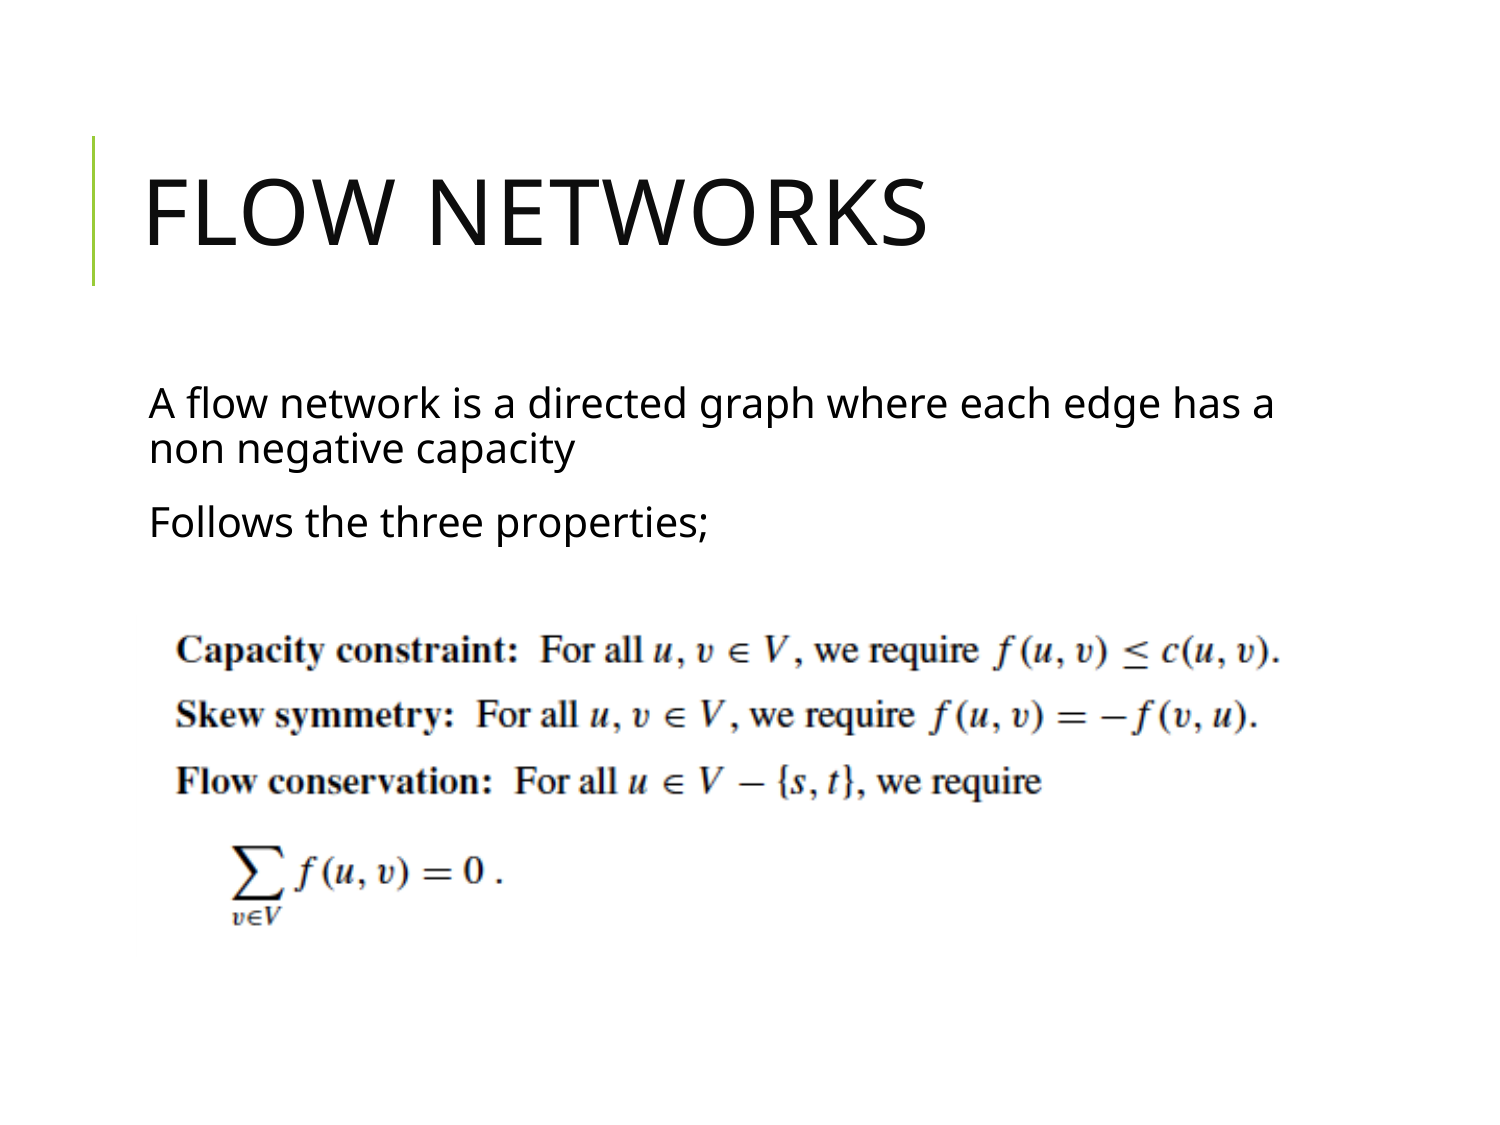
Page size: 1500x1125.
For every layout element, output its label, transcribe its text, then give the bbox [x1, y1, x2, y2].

list A flow network is a directed graph where each edge has a non negative capacity Follows the three properties; [126, 375, 1322, 1035]
picture [135, 614, 1365, 957]
title Flow Networks [126, 96, 1322, 342]
